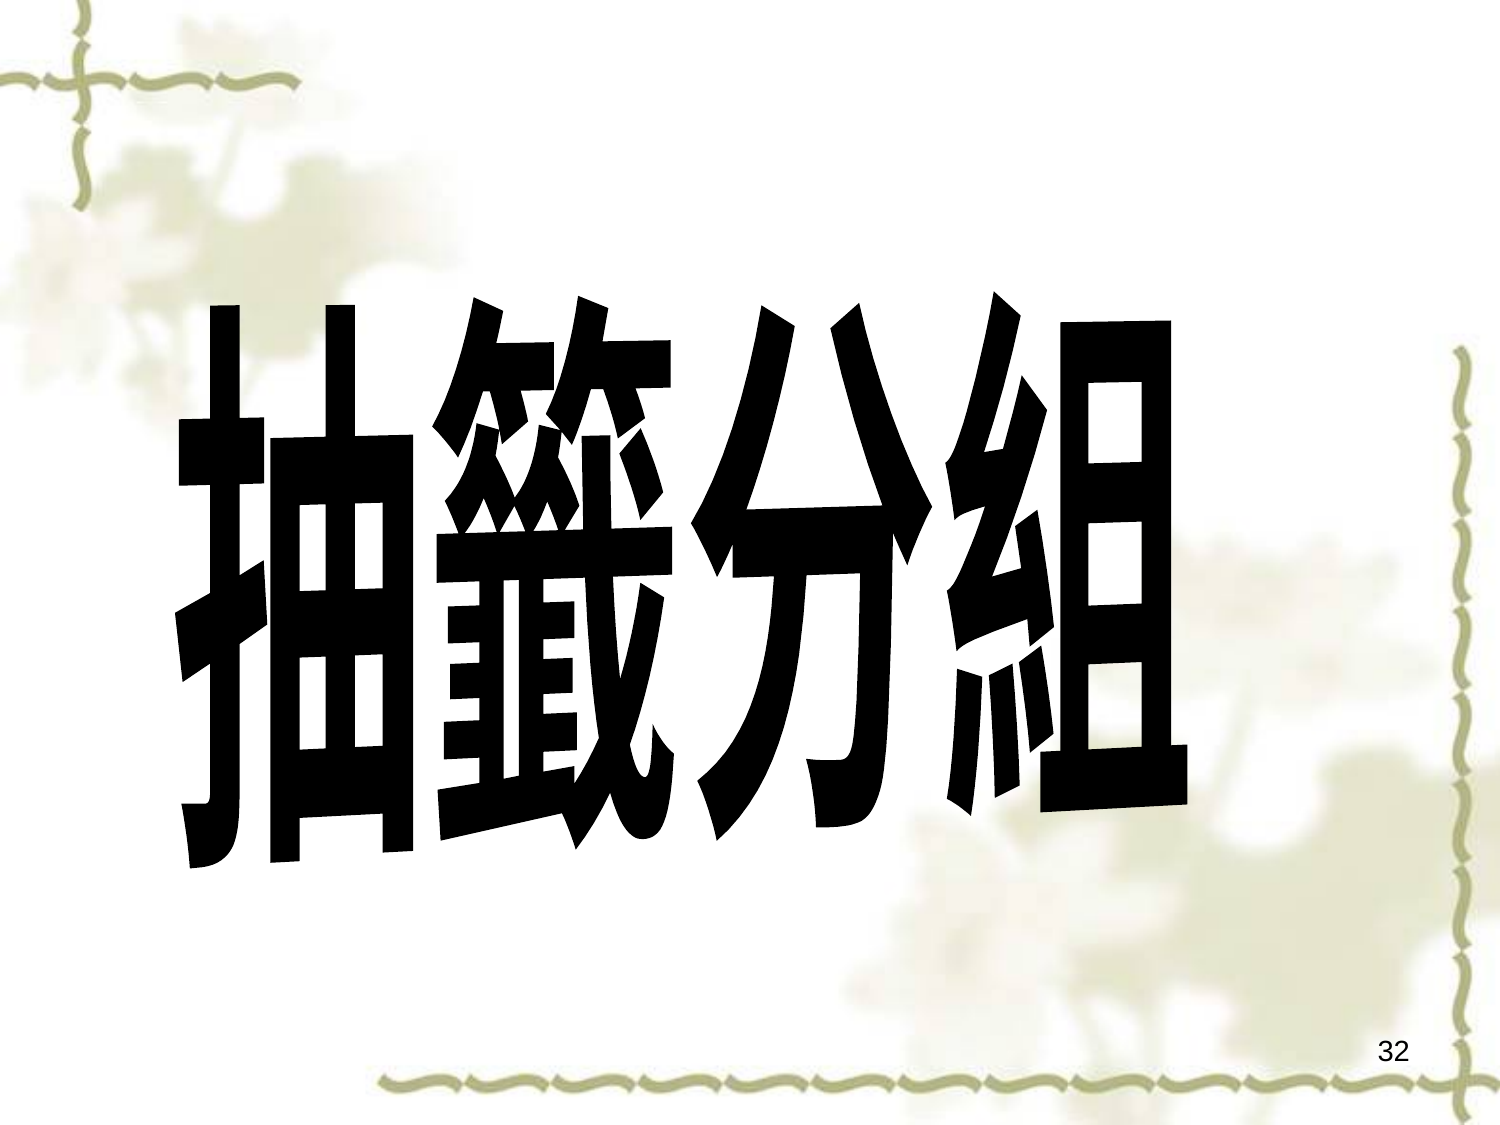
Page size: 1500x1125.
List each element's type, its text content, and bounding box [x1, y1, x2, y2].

picture [0, 0, 1500, 1125]
slide_number 32 [1074, 1024, 1426, 1103]
